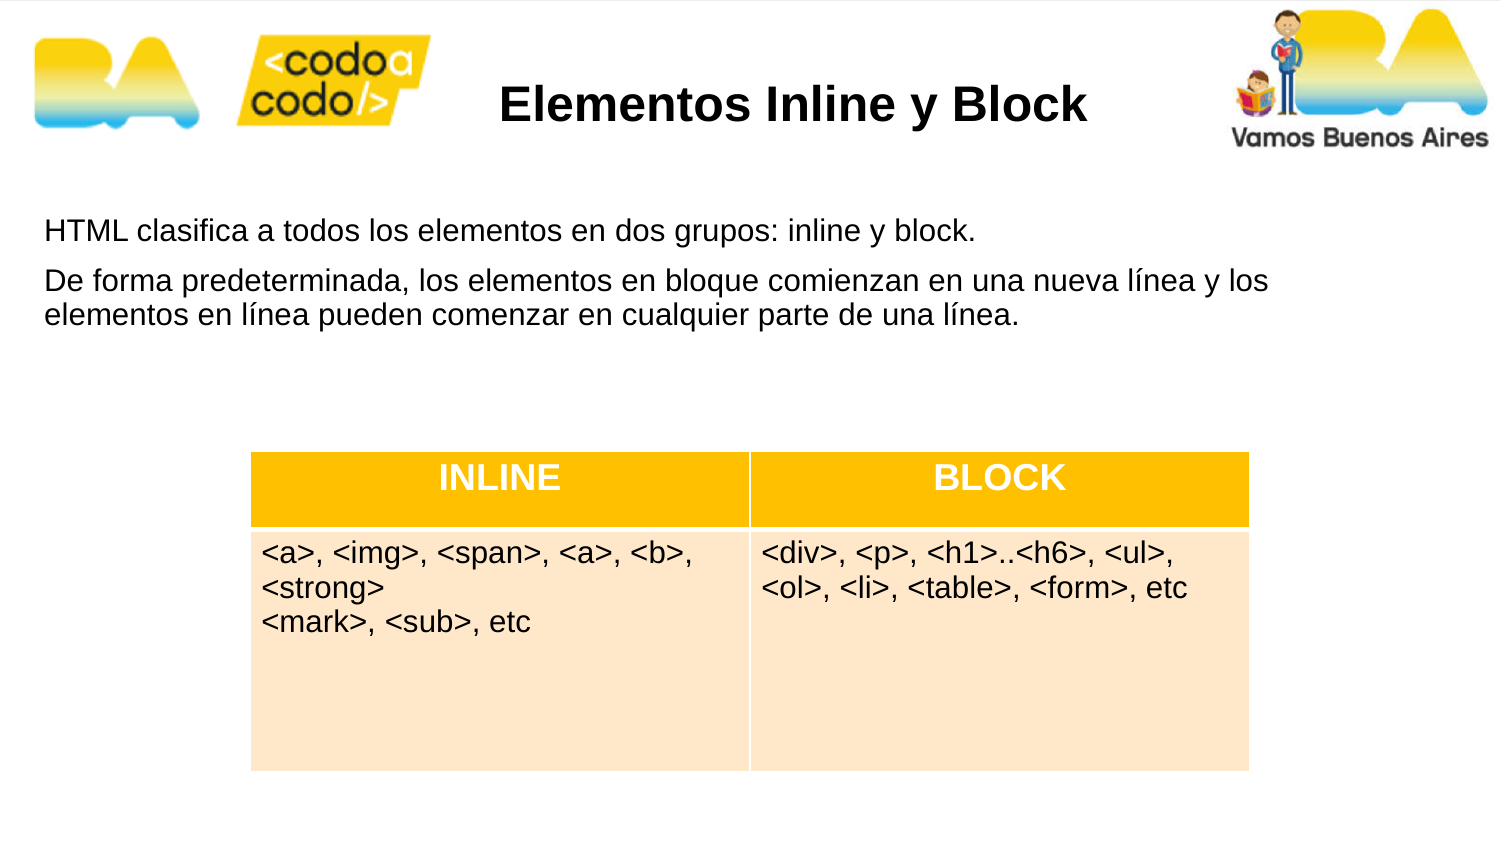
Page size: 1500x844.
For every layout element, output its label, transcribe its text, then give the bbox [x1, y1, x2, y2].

table_cell <div>, <p>, <h1>..<h6>, <ul>, <ol>, <li>, <table>, <form>, etc [751, 532, 1249, 771]
picture [0, 0, 1500, 844]
table_cell <a>, <img>, <span>, <a>, <b>, <strong> <mark>, <sub>, etc [251, 532, 749, 771]
table_header BLOCK [751, 452, 1249, 527]
list HTML clasifica a todos los elementos en dos grupos: inline y block. De forma predeterminada, los elementos en bloque comienzan en una nueva línea y los elementos en línea pueden comenzar en cualquier parte de una línea. [18, 209, 1313, 374]
title Elementos Inline y Block [487, 68, 1174, 143]
table_header INLINE [251, 452, 749, 527]
